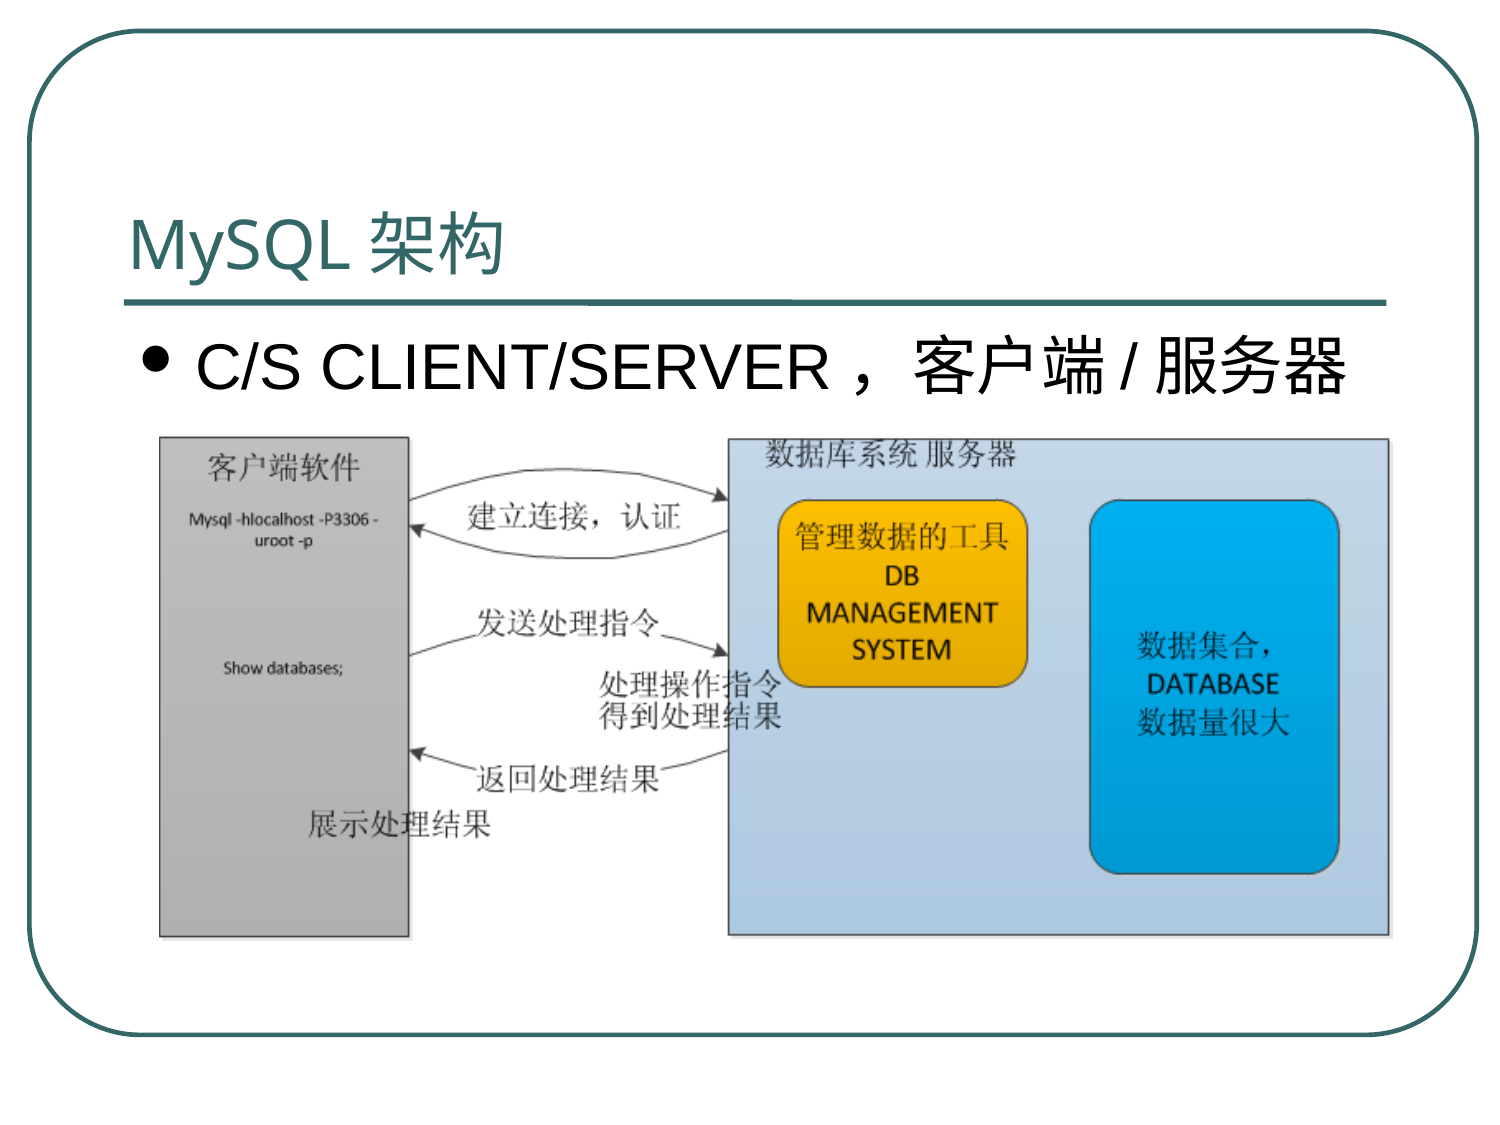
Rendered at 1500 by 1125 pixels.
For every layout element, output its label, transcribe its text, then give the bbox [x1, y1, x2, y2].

title MySQL架构 [112, 54, 1375, 291]
list C/S CLIENT/SERVER，客户端/服务器 [123, 326, 1387, 999]
picture [159, 432, 1394, 941]
